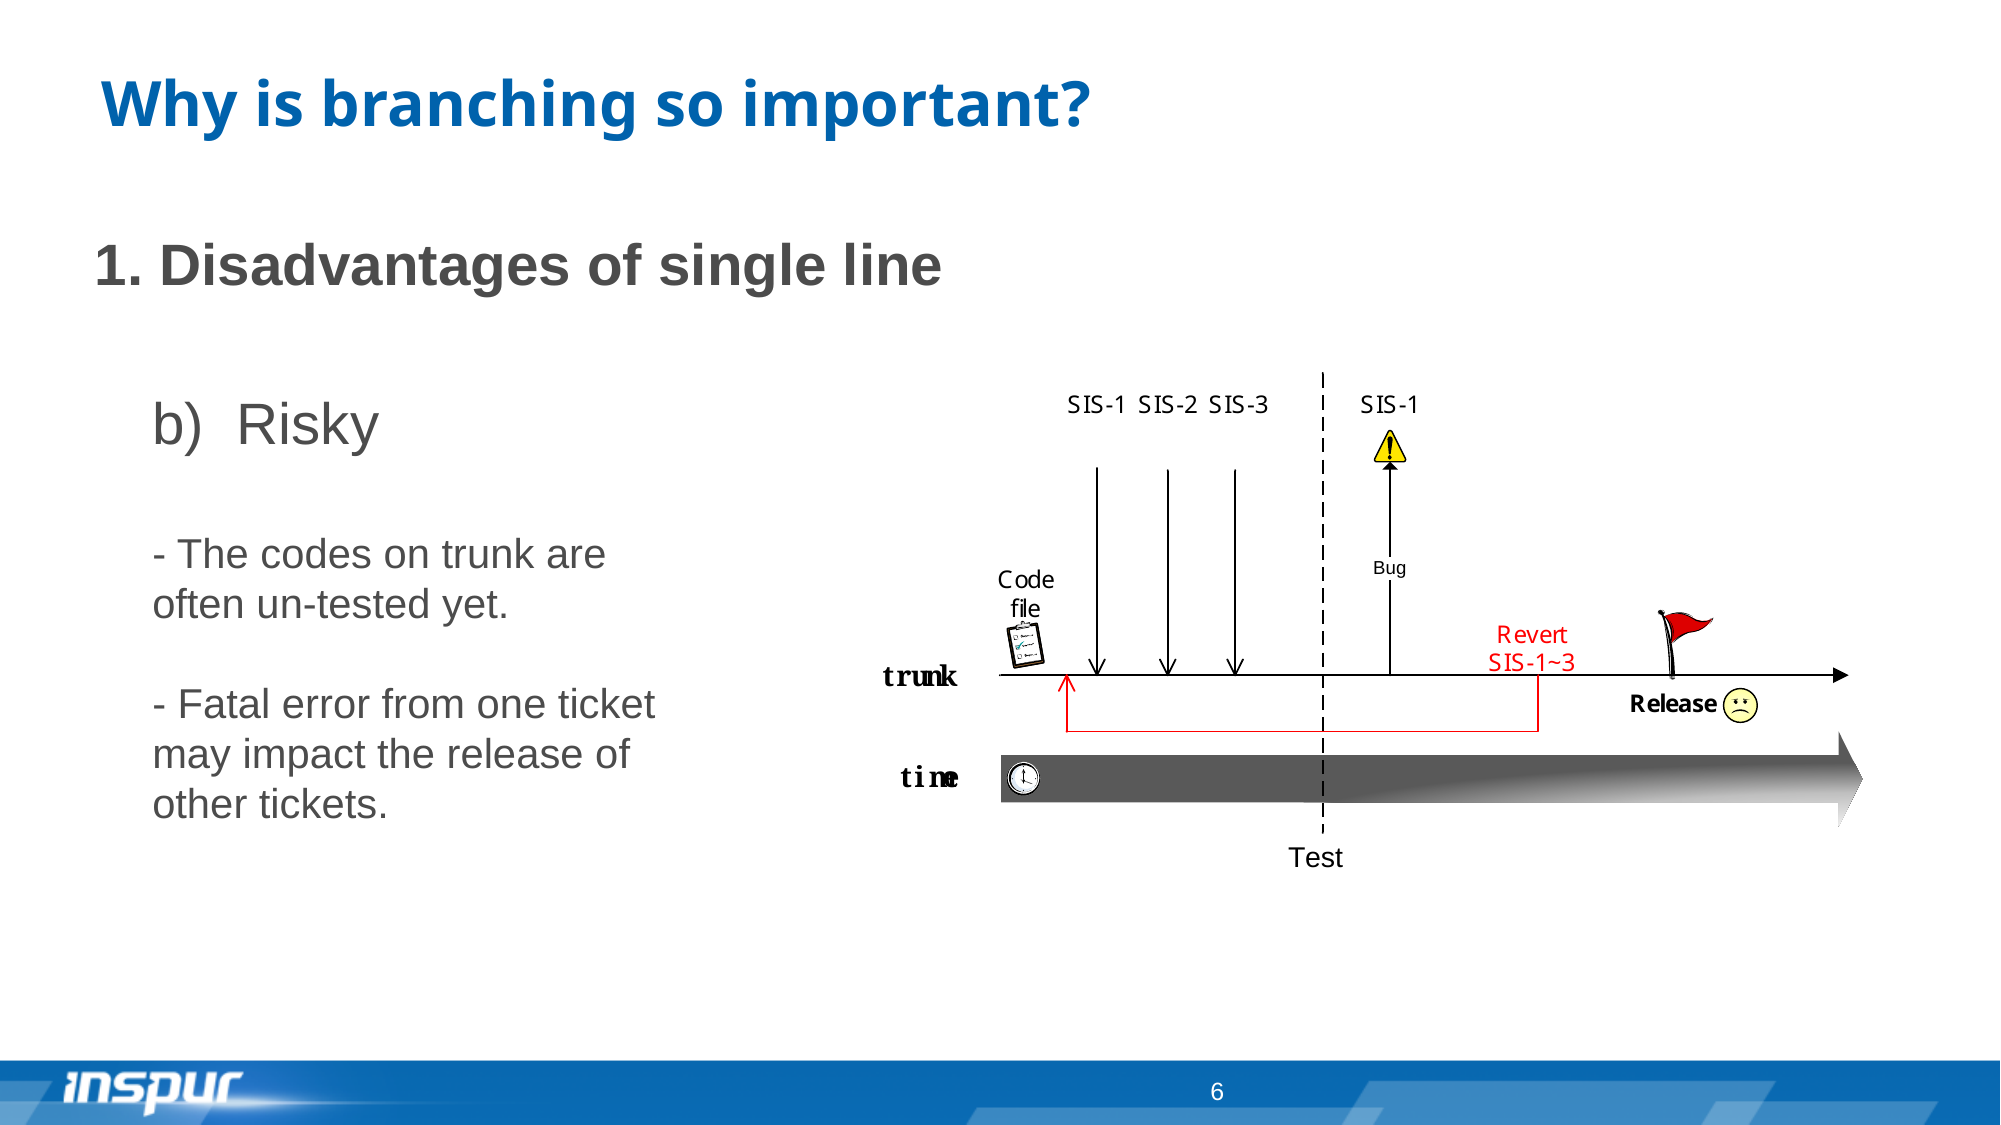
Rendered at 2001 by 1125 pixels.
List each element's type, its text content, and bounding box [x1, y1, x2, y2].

slide_number 6 [822, 1075, 1240, 1106]
picture [0, 0, 2000, 1125]
text_box Risky - The codes on trunk are often un-tested yet. - Fatal error from one ticket may impact the release of other tickets. [137, 379, 683, 834]
text_box 1. Disadvantages of single line [79, 219, 959, 305]
title Why is branching so important? [86, 42, 1914, 161]
